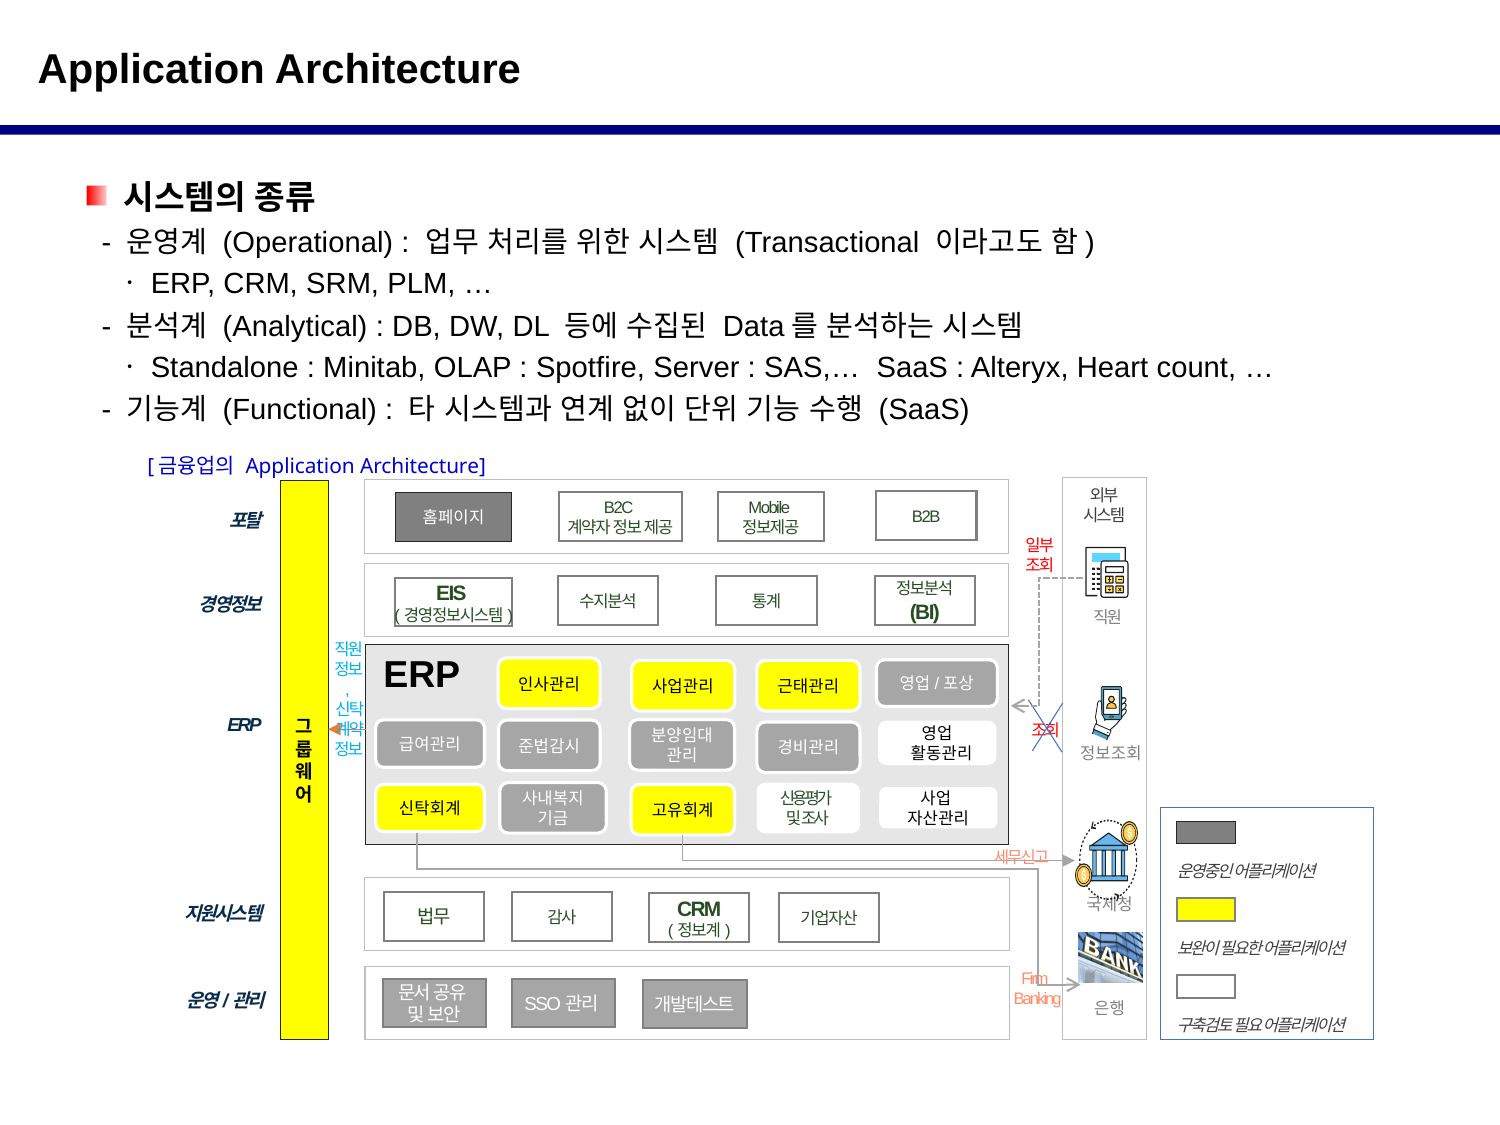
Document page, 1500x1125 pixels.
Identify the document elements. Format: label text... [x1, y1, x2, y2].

text_box 일부 조회 [1020, 534, 1060, 575]
text_box 정보조회 [1075, 743, 1147, 764]
text_box 경비관리 [756, 721, 861, 774]
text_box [1032, 702, 1063, 751]
text_box 시스템의 종류 - 운영계 (Operational) : 업무 처리를 위한 시스템 (Transactional 이라고도 함) ㆍERP, CRM, SRM, PLM, … - 분석계 (Analytical) : DB, DW, DL 등에 수집된 Data를 분석하는 시스템 ㆍStandalone : Minitab, OLAP : Spotfire, Server : SAS,… SaaS : Alteryx, Heart count, … - 기능계 (Functional) : 타 시스템과 연계 없이 단위 기능 수행 (SaaS) [70, 160, 1430, 433]
text_box 사업 자산관리 [892, 786, 998, 830]
text_box 인사관리 [497, 657, 601, 710]
text_box 포탈 [194, 508, 262, 532]
text_box Mobile 정보제공 [717, 491, 825, 542]
text_box 고유회계 [630, 783, 736, 836]
text_box 기업자산 [778, 892, 866, 943]
text_box ERP [368, 642, 476, 703]
text_box [1010, 577, 1083, 714]
text_box B2C 계약자 정보 제공 [558, 491, 683, 542]
text_box 수지분석 [557, 575, 659, 626]
text_box 개발테스트 [642, 979, 748, 1029]
text_box [892, 942, 929, 951]
text_box Firm Banking [997, 968, 1073, 1009]
text_box 직원 [1077, 607, 1139, 628]
text_box 운영/관리 [185, 988, 266, 1011]
text_box [416, 832, 866, 916]
text_box 외부 시스템 [1062, 477, 1147, 1040]
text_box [866, 651, 892, 1044]
text_box [365, 644, 1009, 845]
text_box 문서 공유 및 보안 [382, 978, 487, 1028]
text_box 준법감시 [497, 719, 601, 772]
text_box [1028, 699, 1063, 753]
text_box 직원 정보 , 신탁계약정보 [334, 638, 364, 729]
text_box ERP [194, 712, 262, 736]
text_box 구축검토 필요 어플리케이션 [1176, 1014, 1374, 1035]
text_box 사업관리 [631, 659, 736, 712]
text_box 국세청 [1074, 893, 1146, 914]
text_box 경영정보 [194, 592, 262, 616]
picture [85, 184, 109, 208]
text_box 영업/포상 [892, 659, 998, 707]
picture [1074, 819, 1138, 902]
text_box [1159, 806, 1374, 1041]
text_box [금융업의 Application Architecture] [147, 440, 502, 478]
text_box [892, 966, 1010, 1040]
picture [1085, 546, 1129, 598]
text_box 홈페이지 [395, 492, 512, 542]
text_box [364, 479, 1009, 554]
picture [1092, 686, 1127, 741]
text_box B2B [875, 490, 978, 541]
text_box [1176, 974, 1236, 999]
text_box 지원시스템 [177, 901, 263, 925]
text_box [364, 966, 866, 1040]
text_box 정보분석 (BI) [874, 575, 976, 626]
text_box Application Architecture [0, 34, 1500, 100]
text_box [364, 877, 866, 951]
text_box 신탁회계 [375, 783, 485, 833]
text_box [892, 868, 1039, 968]
text_box 은행 [1074, 997, 1146, 1018]
text_box [364, 563, 1009, 637]
text_box 영업 활동관리 [892, 721, 996, 764]
text_box EIS (경영정보시스템) [394, 577, 513, 627]
text_box 급여관리 [375, 719, 486, 768]
text_box 직원 정보 , 신탁계약정보 [334, 730, 364, 759]
text_box 분양임대관리 [628, 718, 736, 771]
text_box 세무신고 [983, 846, 1060, 867]
text_box 사내복지 기금 [499, 781, 607, 834]
text_box 신용평가 및 조사 [755, 781, 862, 835]
text_box 그룹웨어 [280, 480, 329, 1040]
text_box SSO관리 [511, 978, 616, 1028]
text_box 근태관리 [756, 659, 861, 712]
text_box [1073, 980, 1081, 989]
text_box 통계 [715, 575, 818, 626]
picture [1078, 932, 1143, 984]
